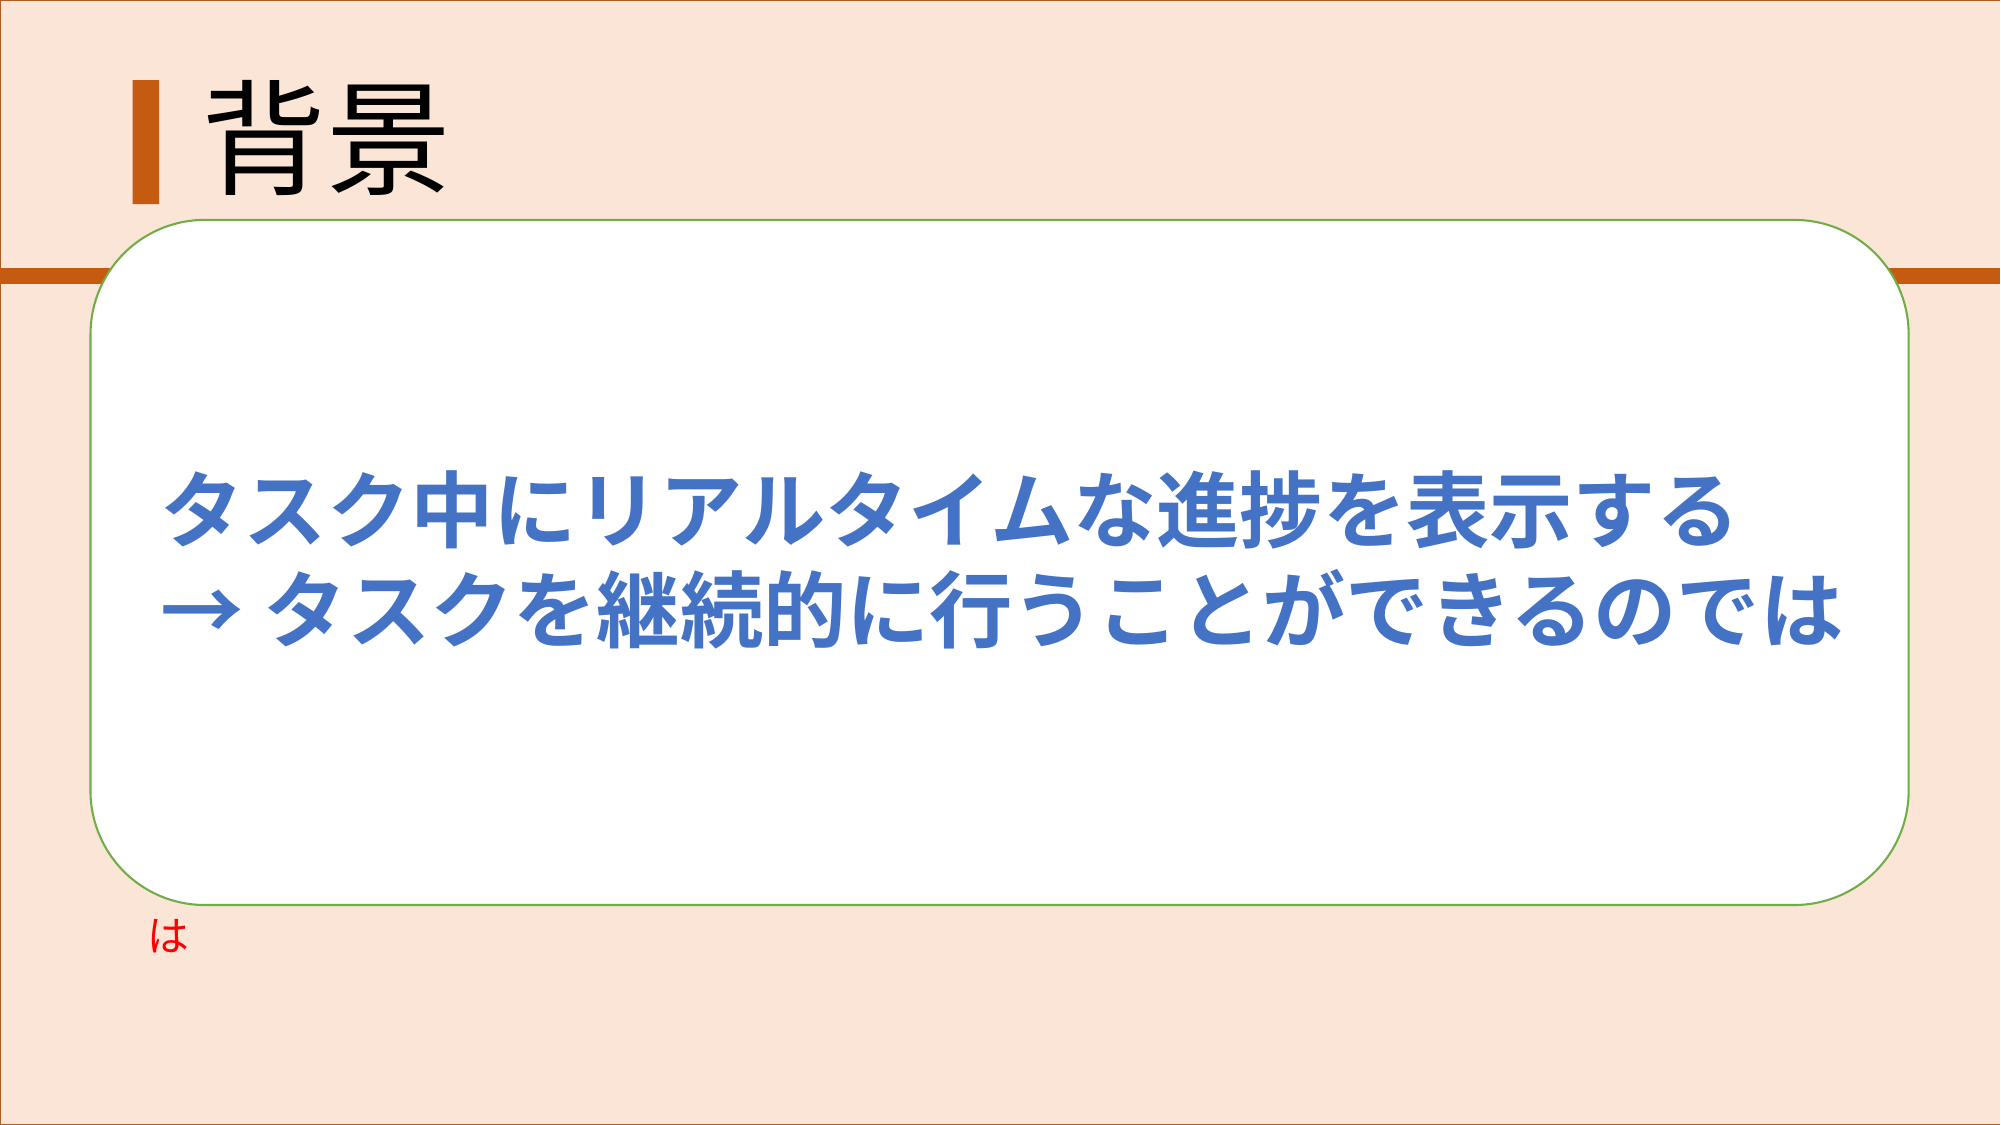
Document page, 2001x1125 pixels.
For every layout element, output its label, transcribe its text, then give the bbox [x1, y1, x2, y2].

text_box [0, 0, 2000, 267]
text_box [0, 267, 110, 285]
text_box 背景 [186, 53, 1676, 218]
text_box [0, 285, 2000, 1125]
text_box [89, 218, 1910, 907]
text_box タスク中にリアルタイムな進捗を表示する →タスクを継続的に行うことができるのでは [145, 450, 1987, 716]
text_box [1889, 267, 2000, 285]
text_box ・completed activity lists(完了リスト)の方がtodoリスト(やることリスト)を書くよりもかなり早く眠りに落ちることを明らかに(Scullinら 2018) ➞これはタスクに対して同じことが起きるのではないかと考えておりタスクに対して冷静に対処できる(集中できる)ようになるのでは ・達成感、満足感、幸福感等の前向きの認識が進捗の後に生じる(Amabileら 2012) ➞前向きの進捗、タスクに対する意欲はそのタスクに注意を向ける度合いを高めるのでは [132, 882, 1830, 1017]
text_box [132, 79, 160, 205]
